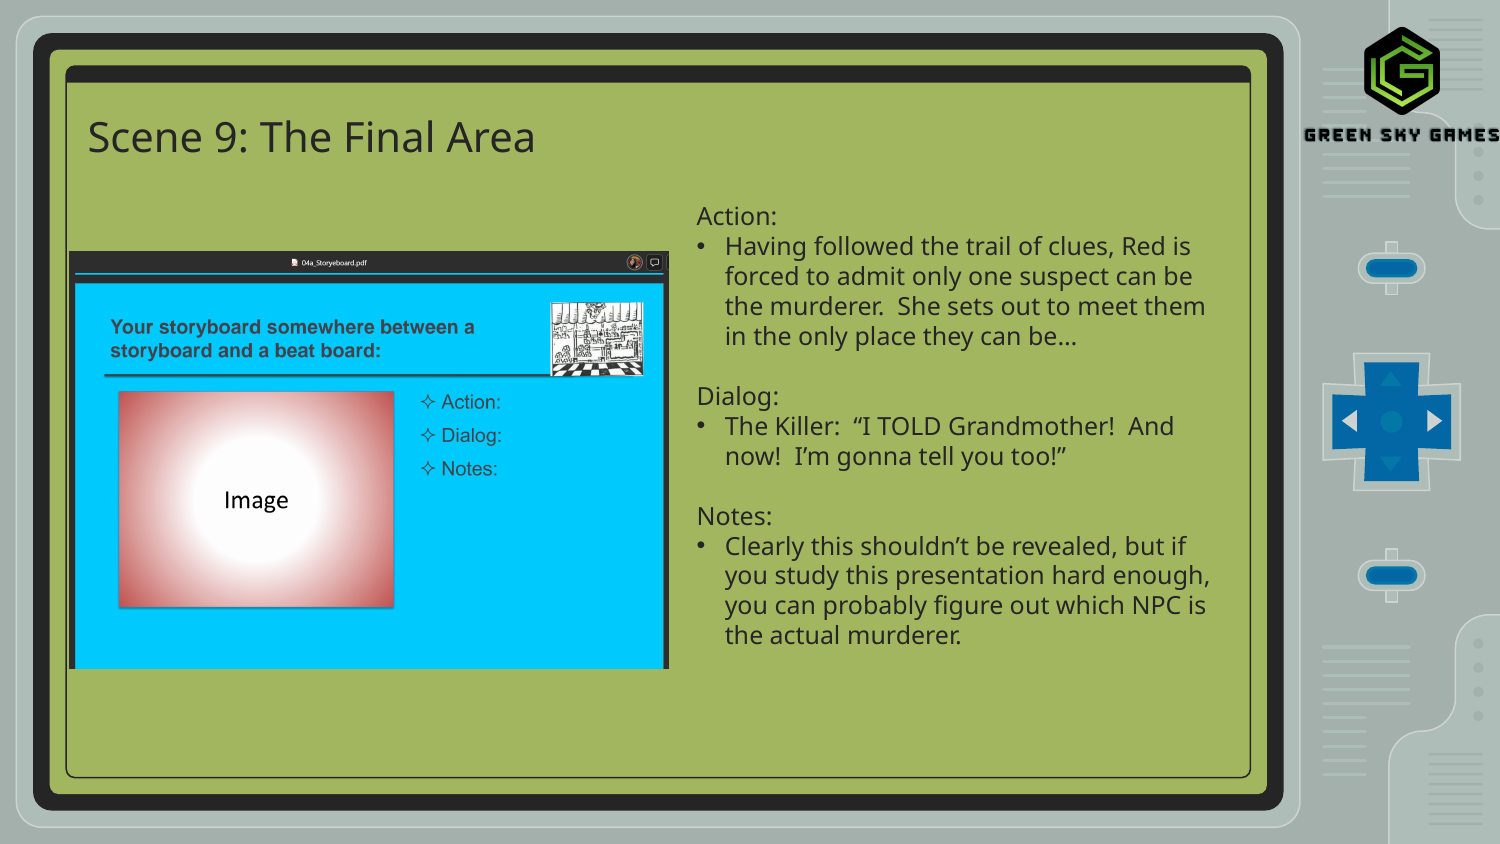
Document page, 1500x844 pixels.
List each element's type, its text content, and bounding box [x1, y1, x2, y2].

picture [365, 324, 373, 331]
picture [209, 320, 216, 333]
picture [308, 326, 316, 331]
picture [437, 326, 445, 331]
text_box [1322, 353, 1461, 491]
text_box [1358, 241, 1426, 295]
list Action: Having followed the trail of clues, Red is forced to admit only one suspect can be the murderer. She sets out to meet them in the only place they can be… Dialog: The Killer: “I TOLD Grandmother! And now! I’m gonna tell you too!” Notes: Clearly this shouldn’t be revealed, but if you study this presentation hard enough, you can probably figure out which NPC is the actual murderer. [681, 185, 1245, 756]
picture [1285, 0, 1500, 184]
picture [171, 322, 175, 333]
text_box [1358, 548, 1426, 603]
picture [336, 320, 342, 333]
picture [262, 347, 267, 356]
picture [301, 347, 307, 356]
picture [119, 392, 393, 607]
picture [348, 347, 353, 356]
picture [253, 320, 259, 333]
picture [404, 322, 408, 333]
title Scene 9: The Final Area [72, 95, 1262, 171]
picture [426, 324, 434, 331]
picture [449, 324, 457, 333]
picture [382, 320, 389, 333]
picture [68, 250, 670, 670]
picture [389, 326, 401, 332]
picture [347, 324, 355, 332]
picture [551, 303, 643, 376]
